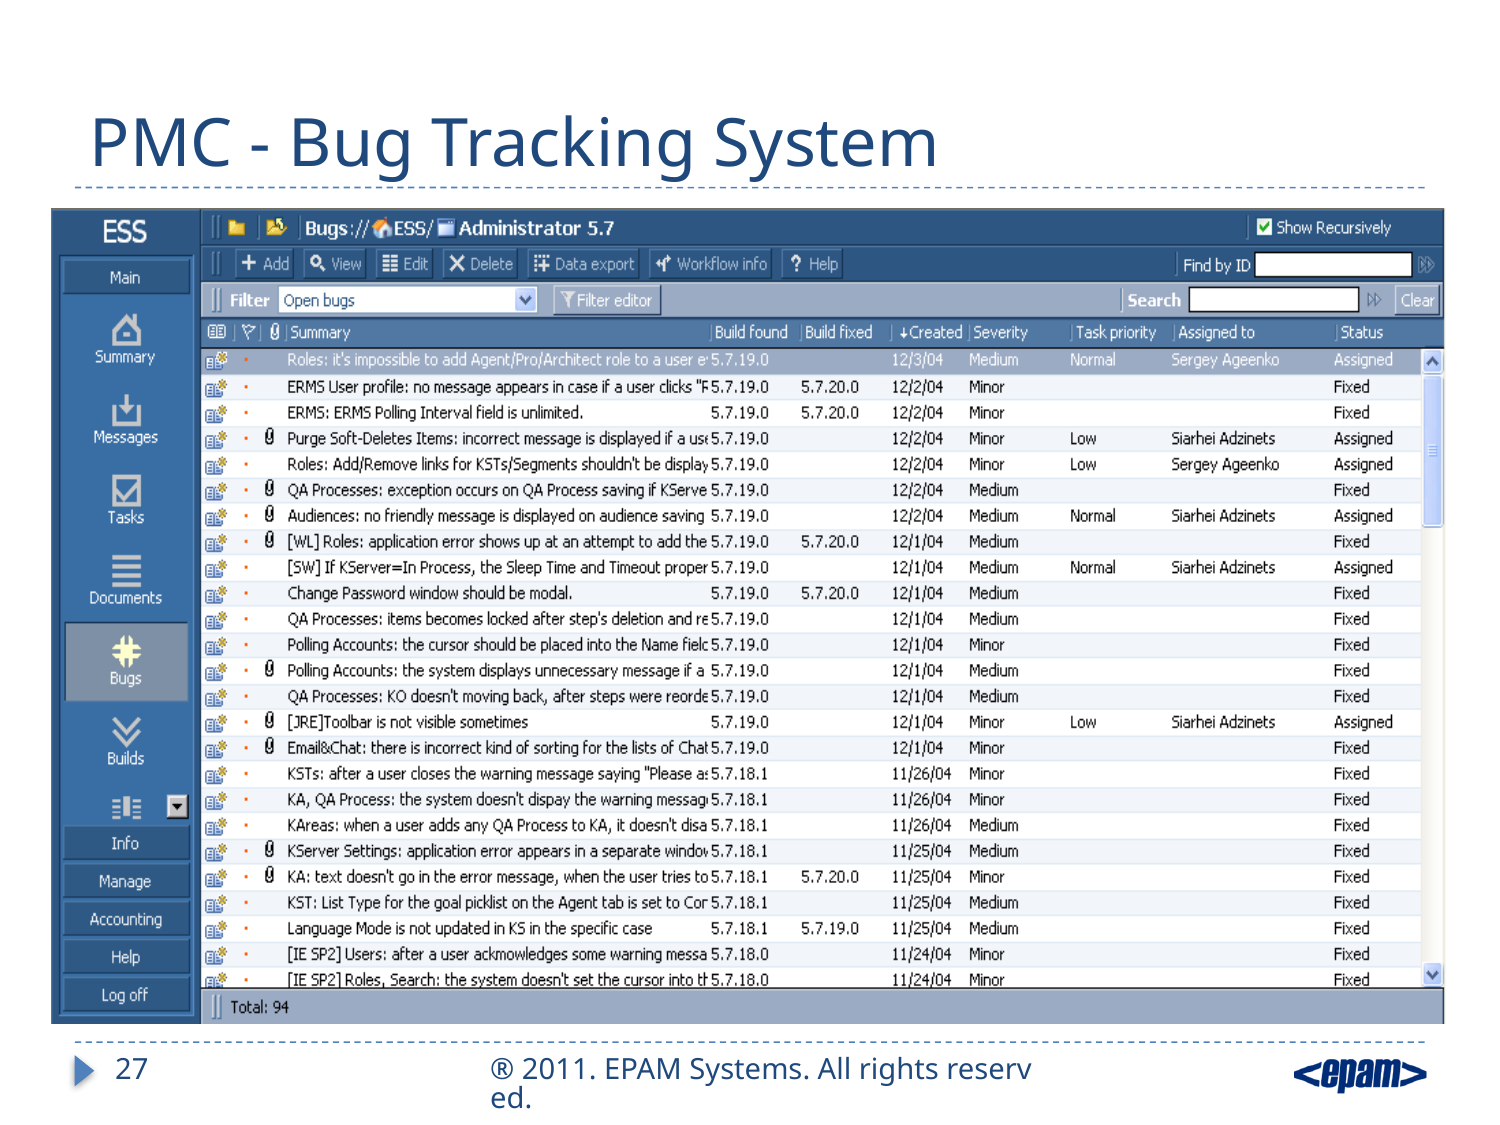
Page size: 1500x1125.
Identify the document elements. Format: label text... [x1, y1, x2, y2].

picture [51, 207, 1448, 1024]
footer ® 2011. EPAM Systems. All rights reserved. [475, 1042, 1051, 1103]
picture [1293, 1058, 1427, 1094]
title PMC - Bug Tracking System [75, 24, 1425, 188]
slide_number 27 [100, 1042, 426, 1103]
